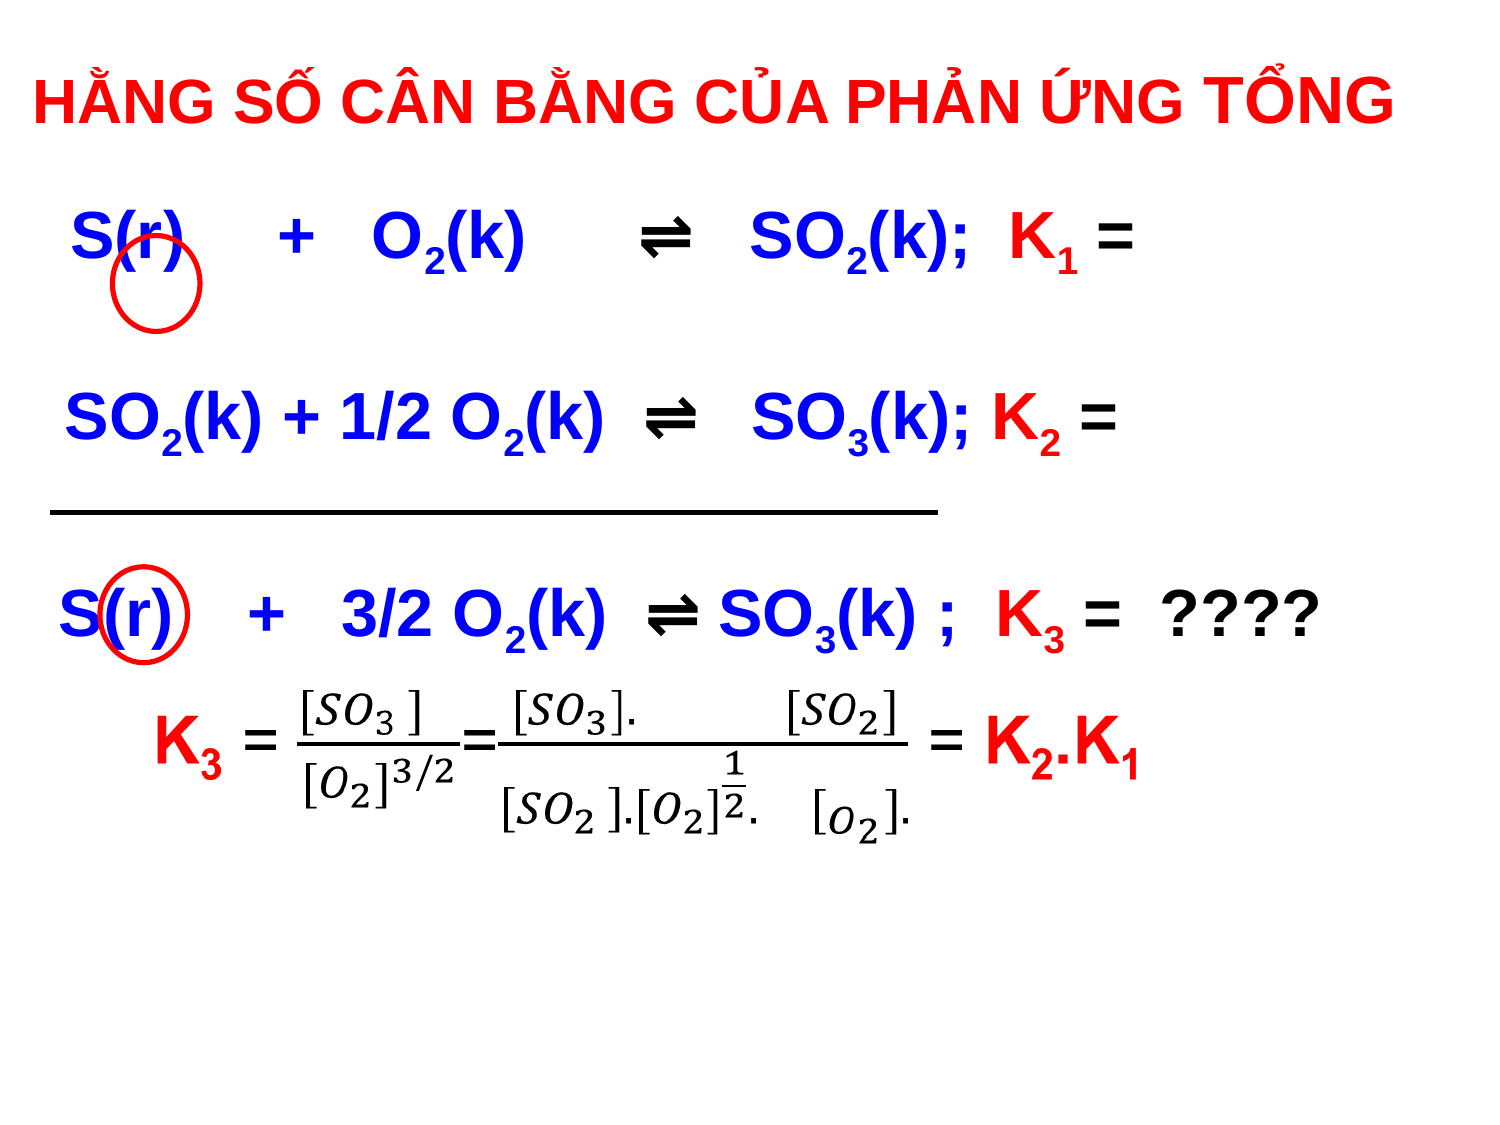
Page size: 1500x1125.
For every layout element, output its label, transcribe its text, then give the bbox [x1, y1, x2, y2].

list [112, 749, 1222, 1010]
text_box S(r) + 3/2 O2(k) ⇌ SO3(k) ; K3 = ???? [43, 562, 1457, 749]
text_box [110, 233, 203, 334]
text_box [97, 564, 190, 665]
